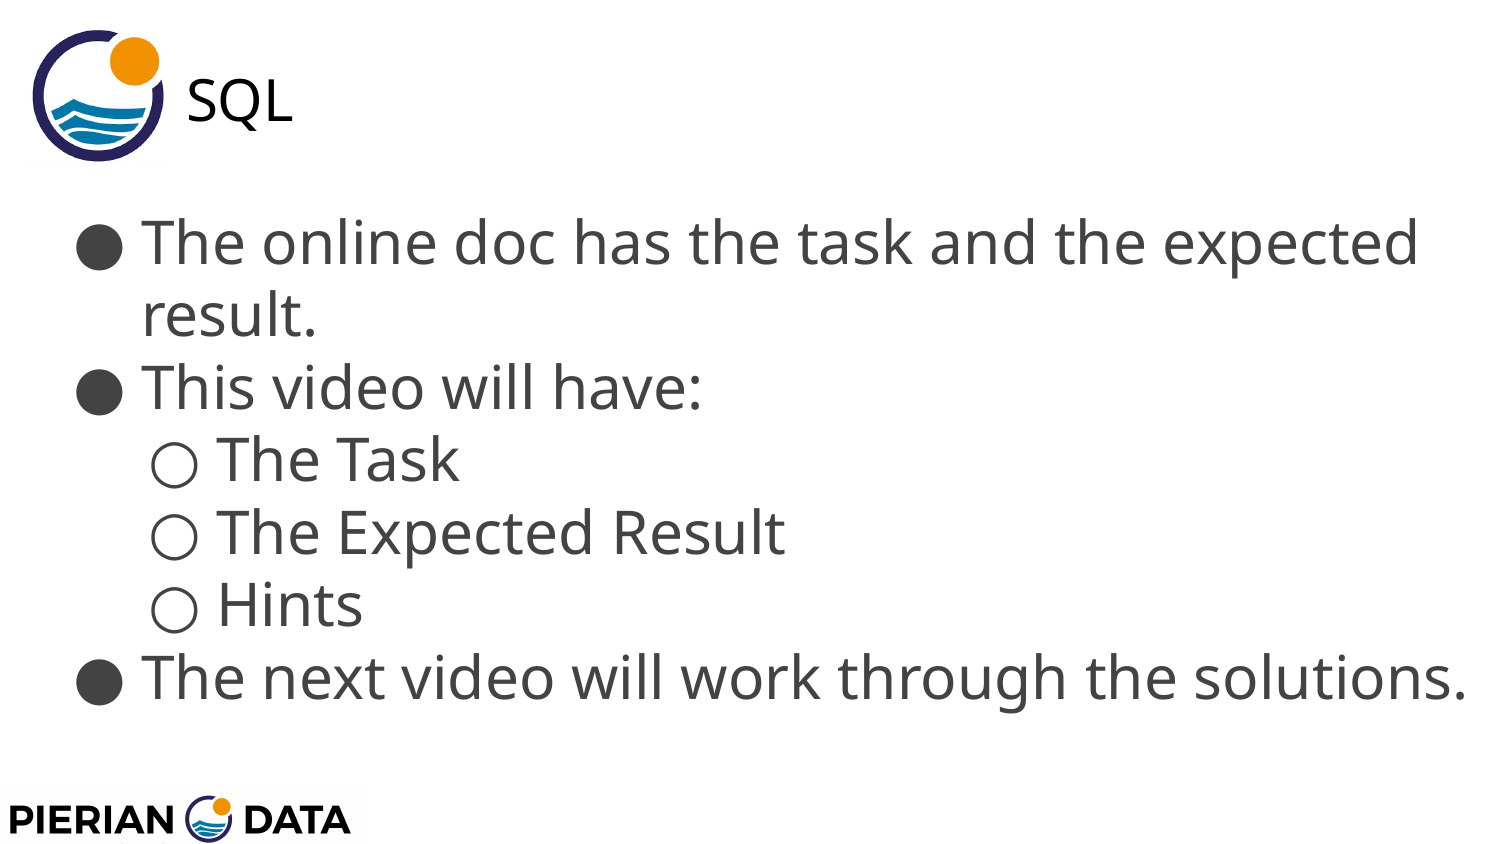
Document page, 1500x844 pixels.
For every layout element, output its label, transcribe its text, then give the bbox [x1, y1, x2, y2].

picture [24, 24, 172, 167]
picture [0, 787, 368, 844]
list The online doc has the task and the expected result. This video will have: The Task The Expected Result Hints The next video will work through the solutions. [51, 189, 1500, 750]
title SQL [176, 48, 1449, 143]
